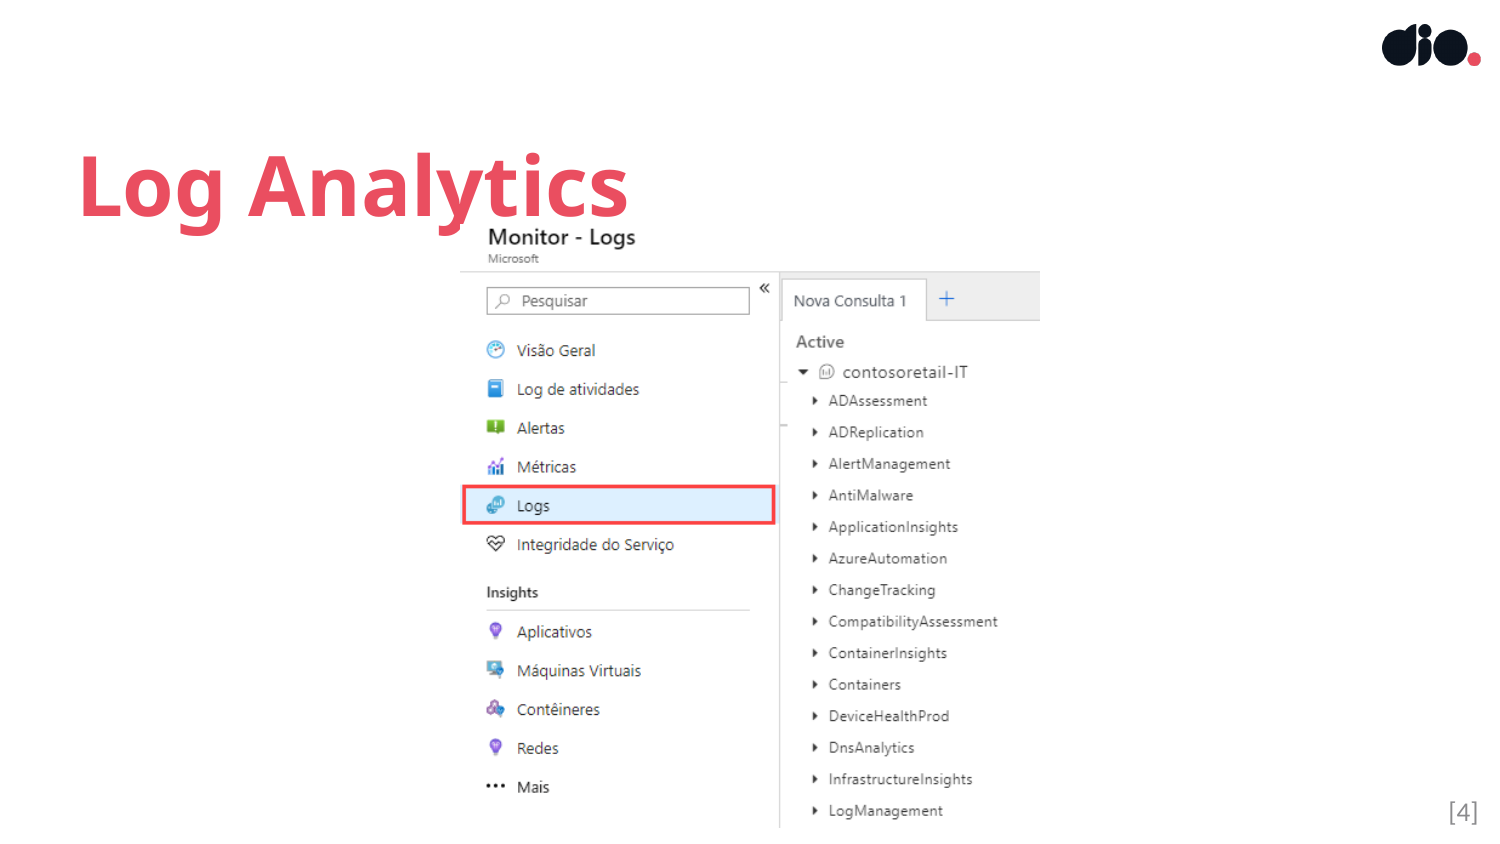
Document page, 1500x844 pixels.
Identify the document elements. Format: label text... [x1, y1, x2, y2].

picture [460, 224, 1040, 828]
picture [1382, 24, 1481, 66]
text_box Log Analytics [61, 106, 1449, 246]
slide_number [4] [1403, 779, 1494, 844]
